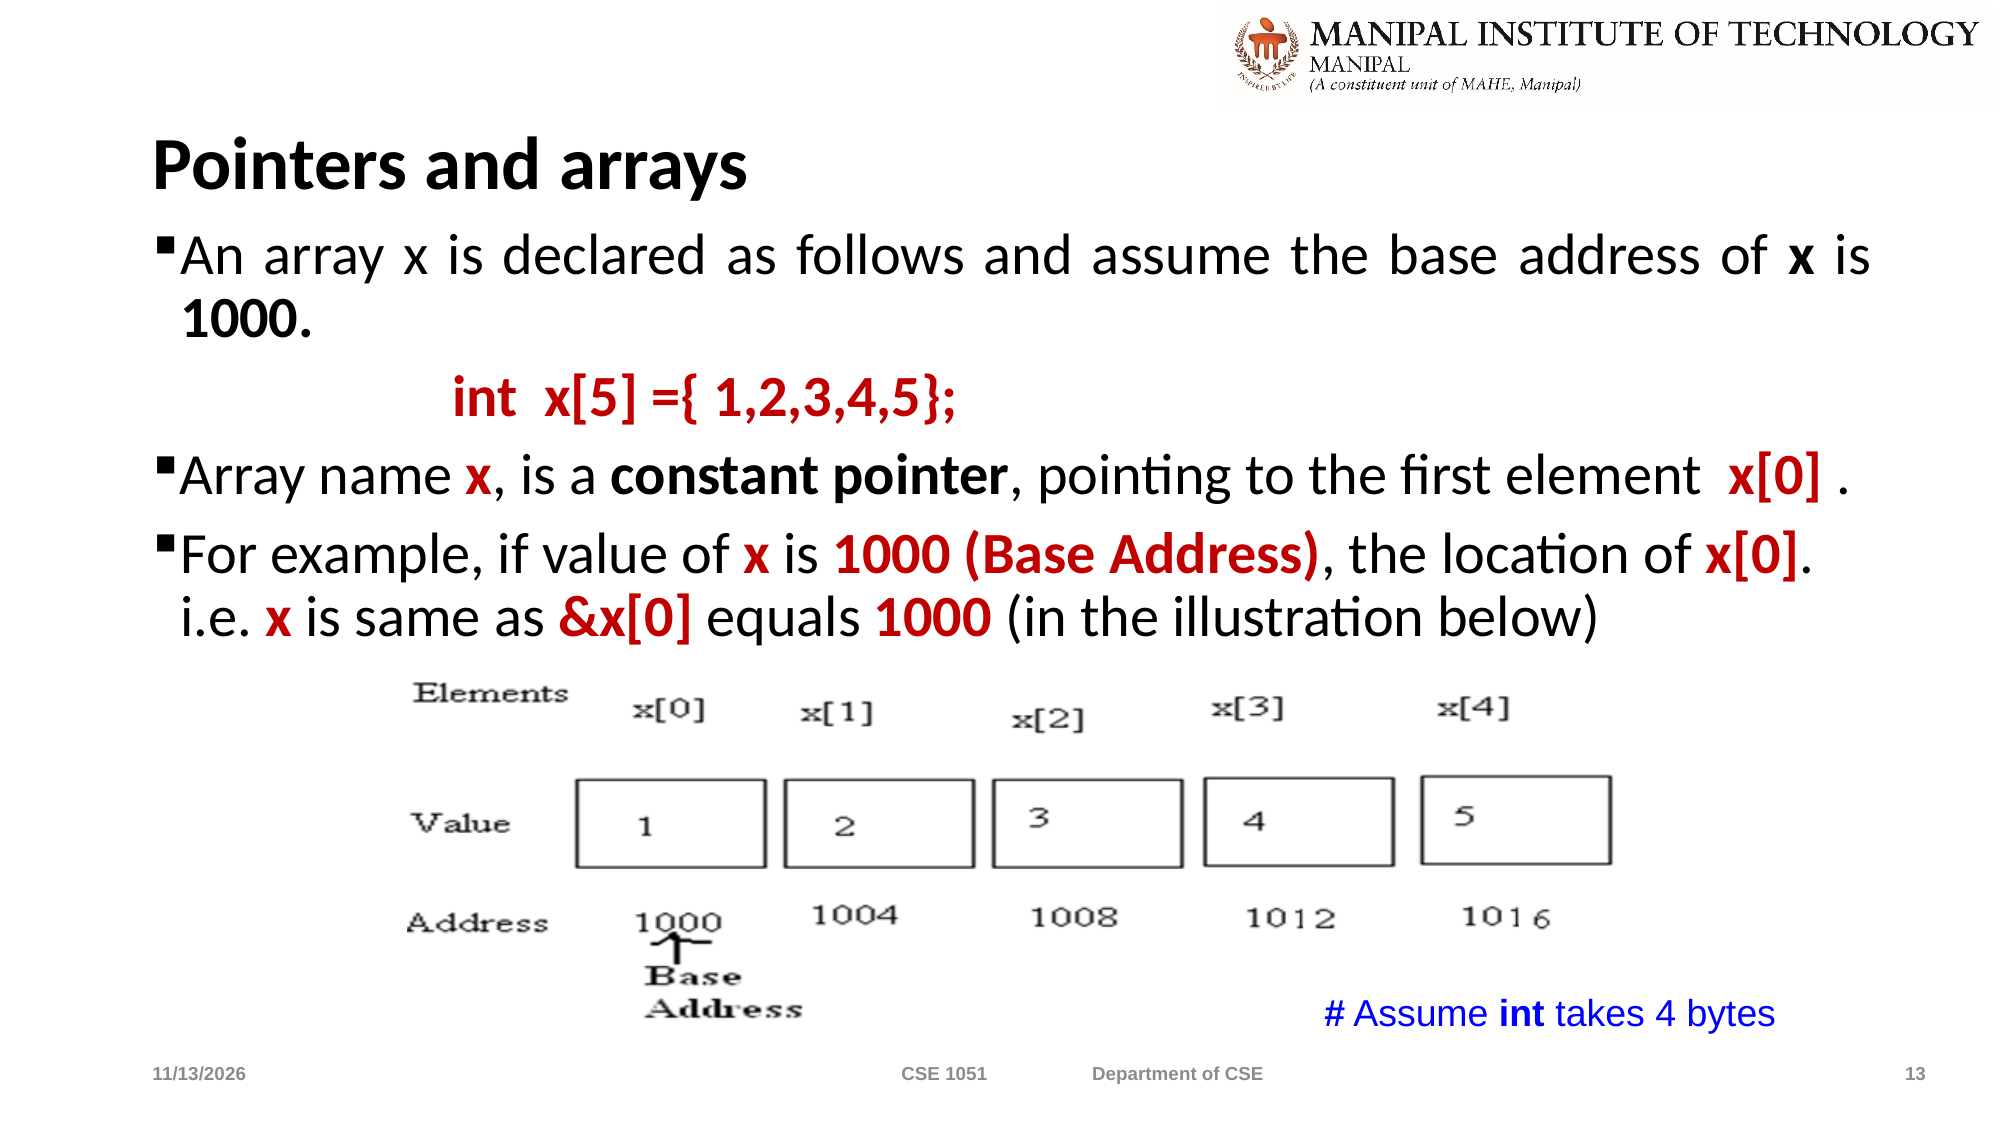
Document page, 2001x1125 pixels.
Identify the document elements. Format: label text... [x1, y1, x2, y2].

title Pointers and arrays [137, 113, 1626, 216]
text_box # Assume int takes 4 bytes [1626, 981, 1792, 1042]
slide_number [137, 1042, 327, 1103]
picture [1217, 6, 1994, 110]
list An array x is declared as follows and assume the base address of x is 1000. int x[5] ={ 1,2,3,4,5}; Array name x, is a constant pointer, pointing to the first element x[0] . For example, if value of x is 1000 (Base Address), the location of x[0]. i.e. x is same as &x[0] equals 1000 (in the illustration below) [137, 216, 1886, 792]
footer CSE 1051 Department of CSE [362, 1042, 1803, 1103]
slide_number 13 [1862, 1042, 1941, 1103]
picture [407, 656, 1627, 1043]
